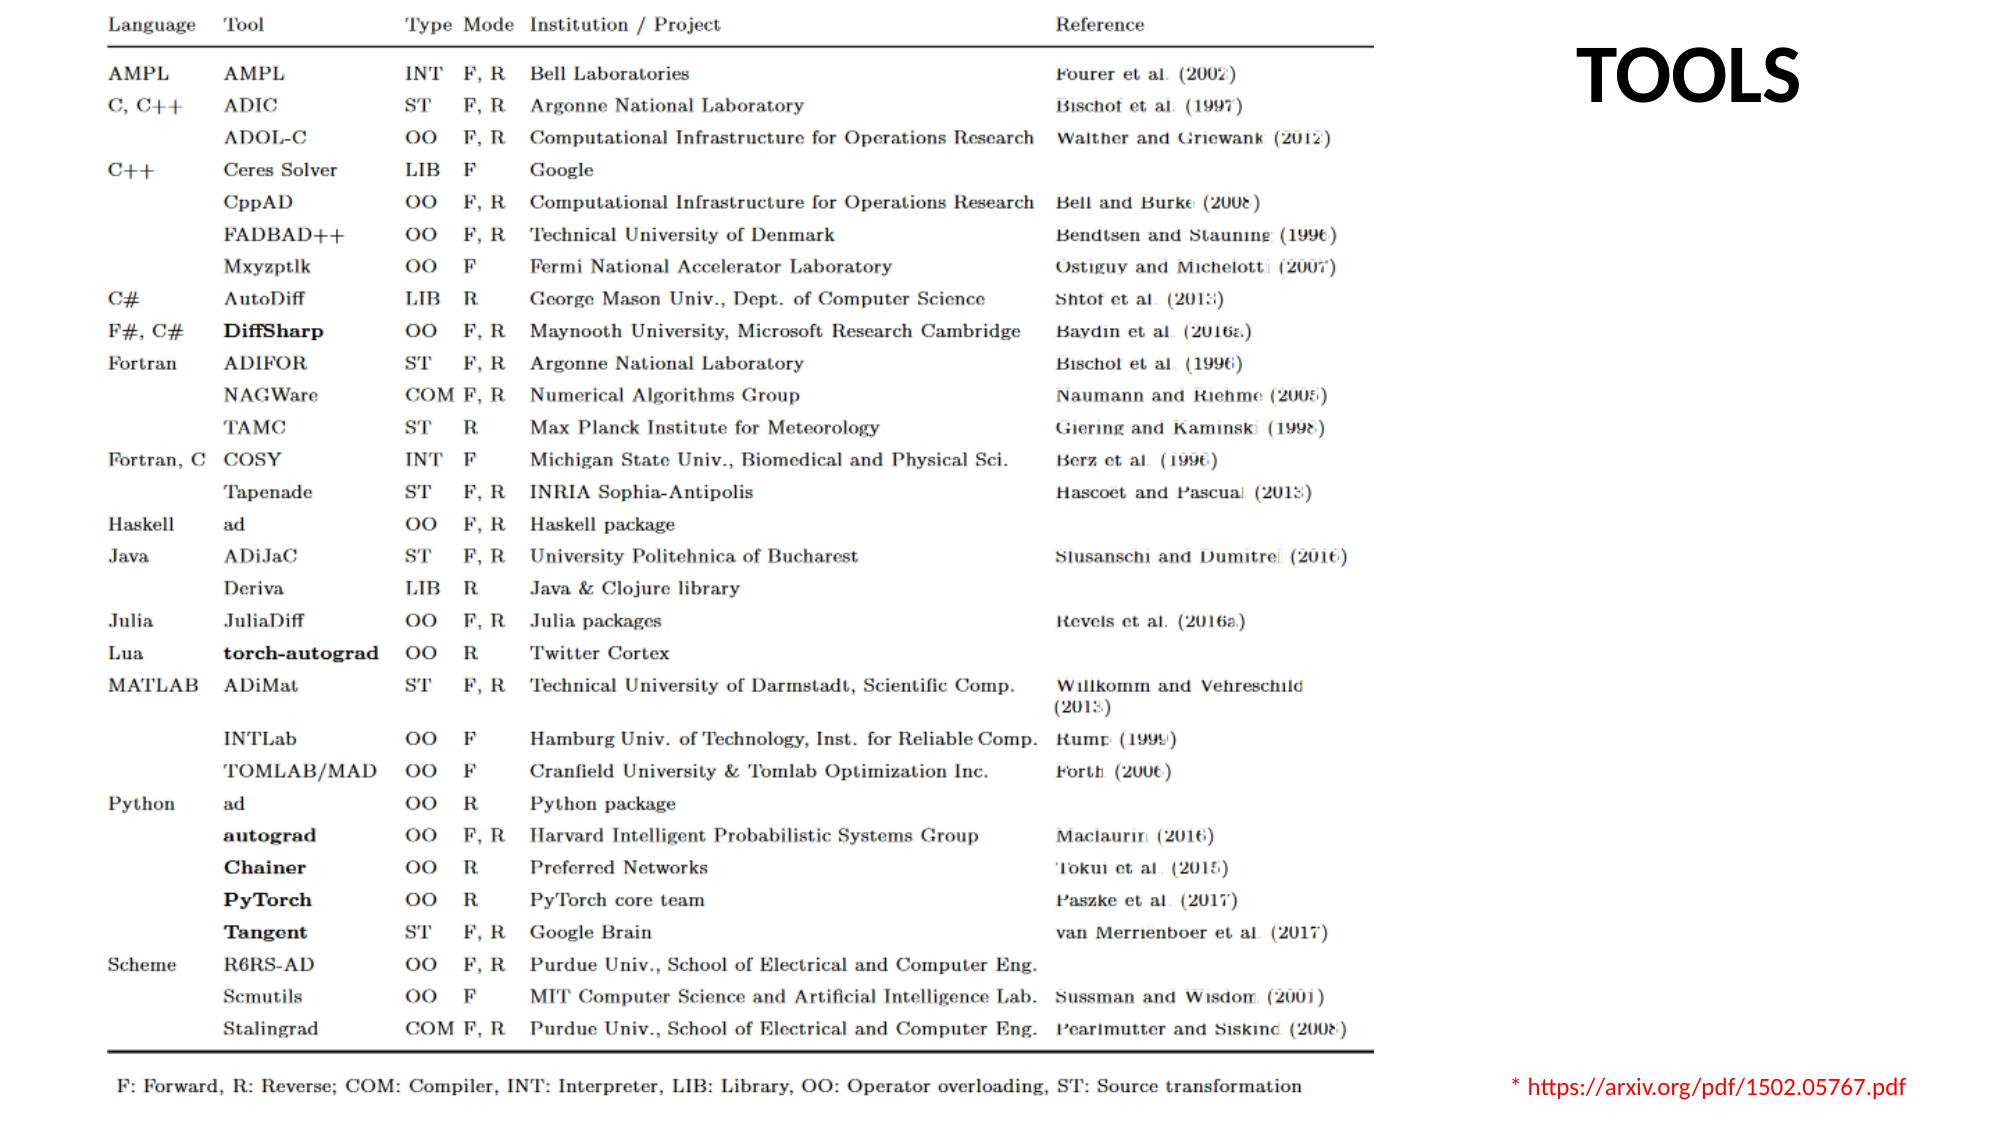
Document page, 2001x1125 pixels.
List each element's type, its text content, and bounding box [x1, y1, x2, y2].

text_box * https://arxiv.org/pdf/1502.05767.pdf [1494, 1062, 2000, 1108]
picture [85, 0, 1374, 1125]
text_box TOOLS [1415, 11, 1963, 127]
